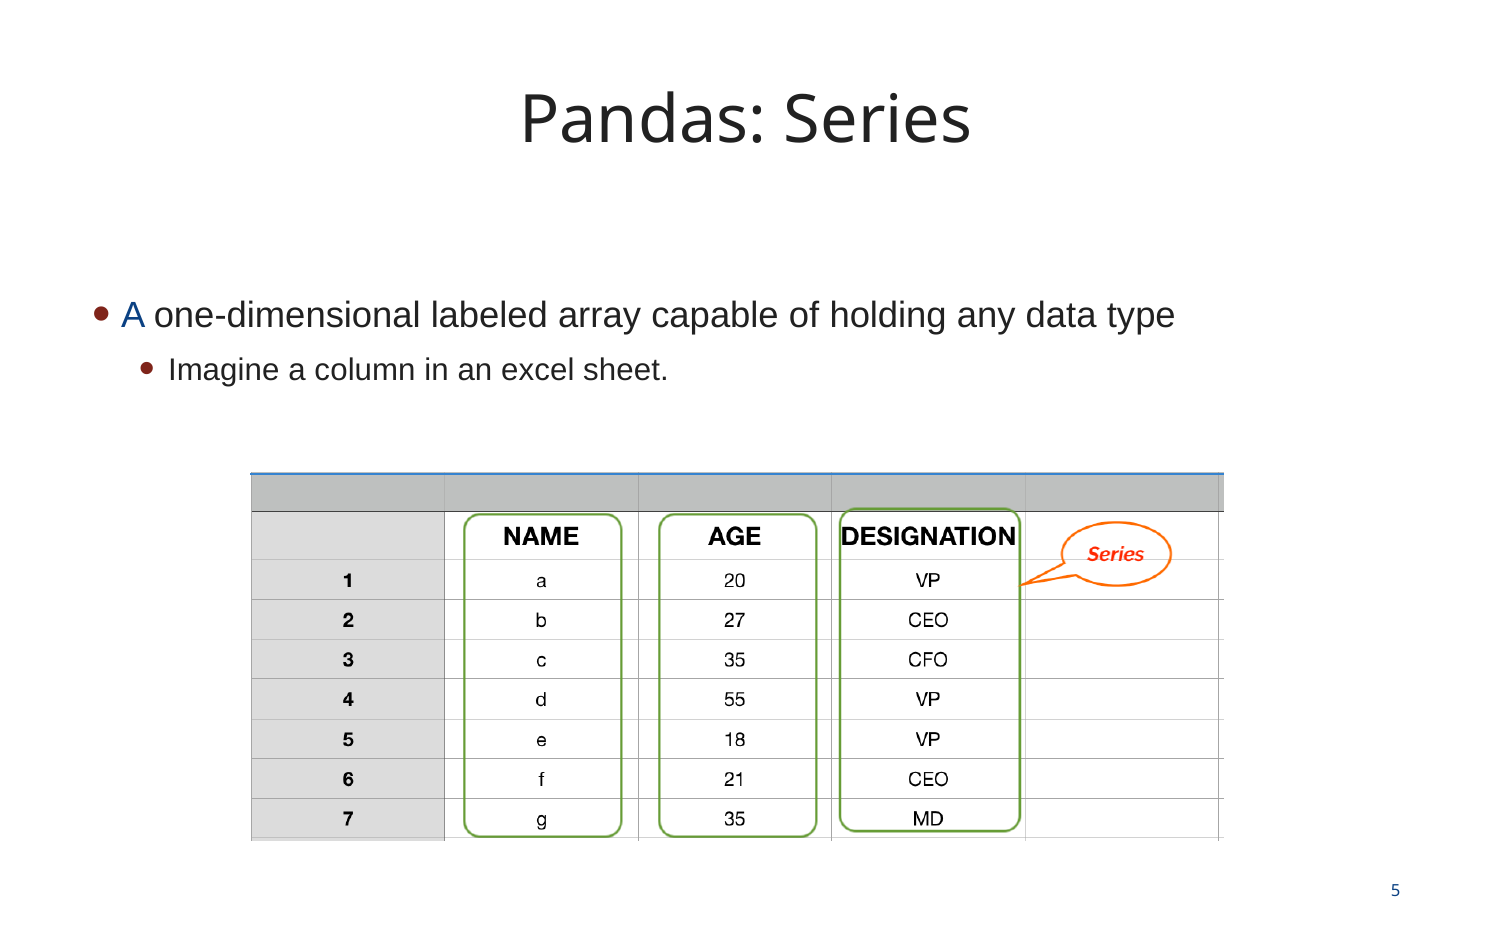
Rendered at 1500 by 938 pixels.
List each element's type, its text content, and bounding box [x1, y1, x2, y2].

list A one-dimensional labeled array capable of holding any data type Imagine a column in an excel sheet. [77, 239, 1416, 439]
title Pandas: Series [77, 26, 1416, 205]
slide_number 5 [1347, 866, 1416, 917]
picture [250, 472, 1224, 841]
